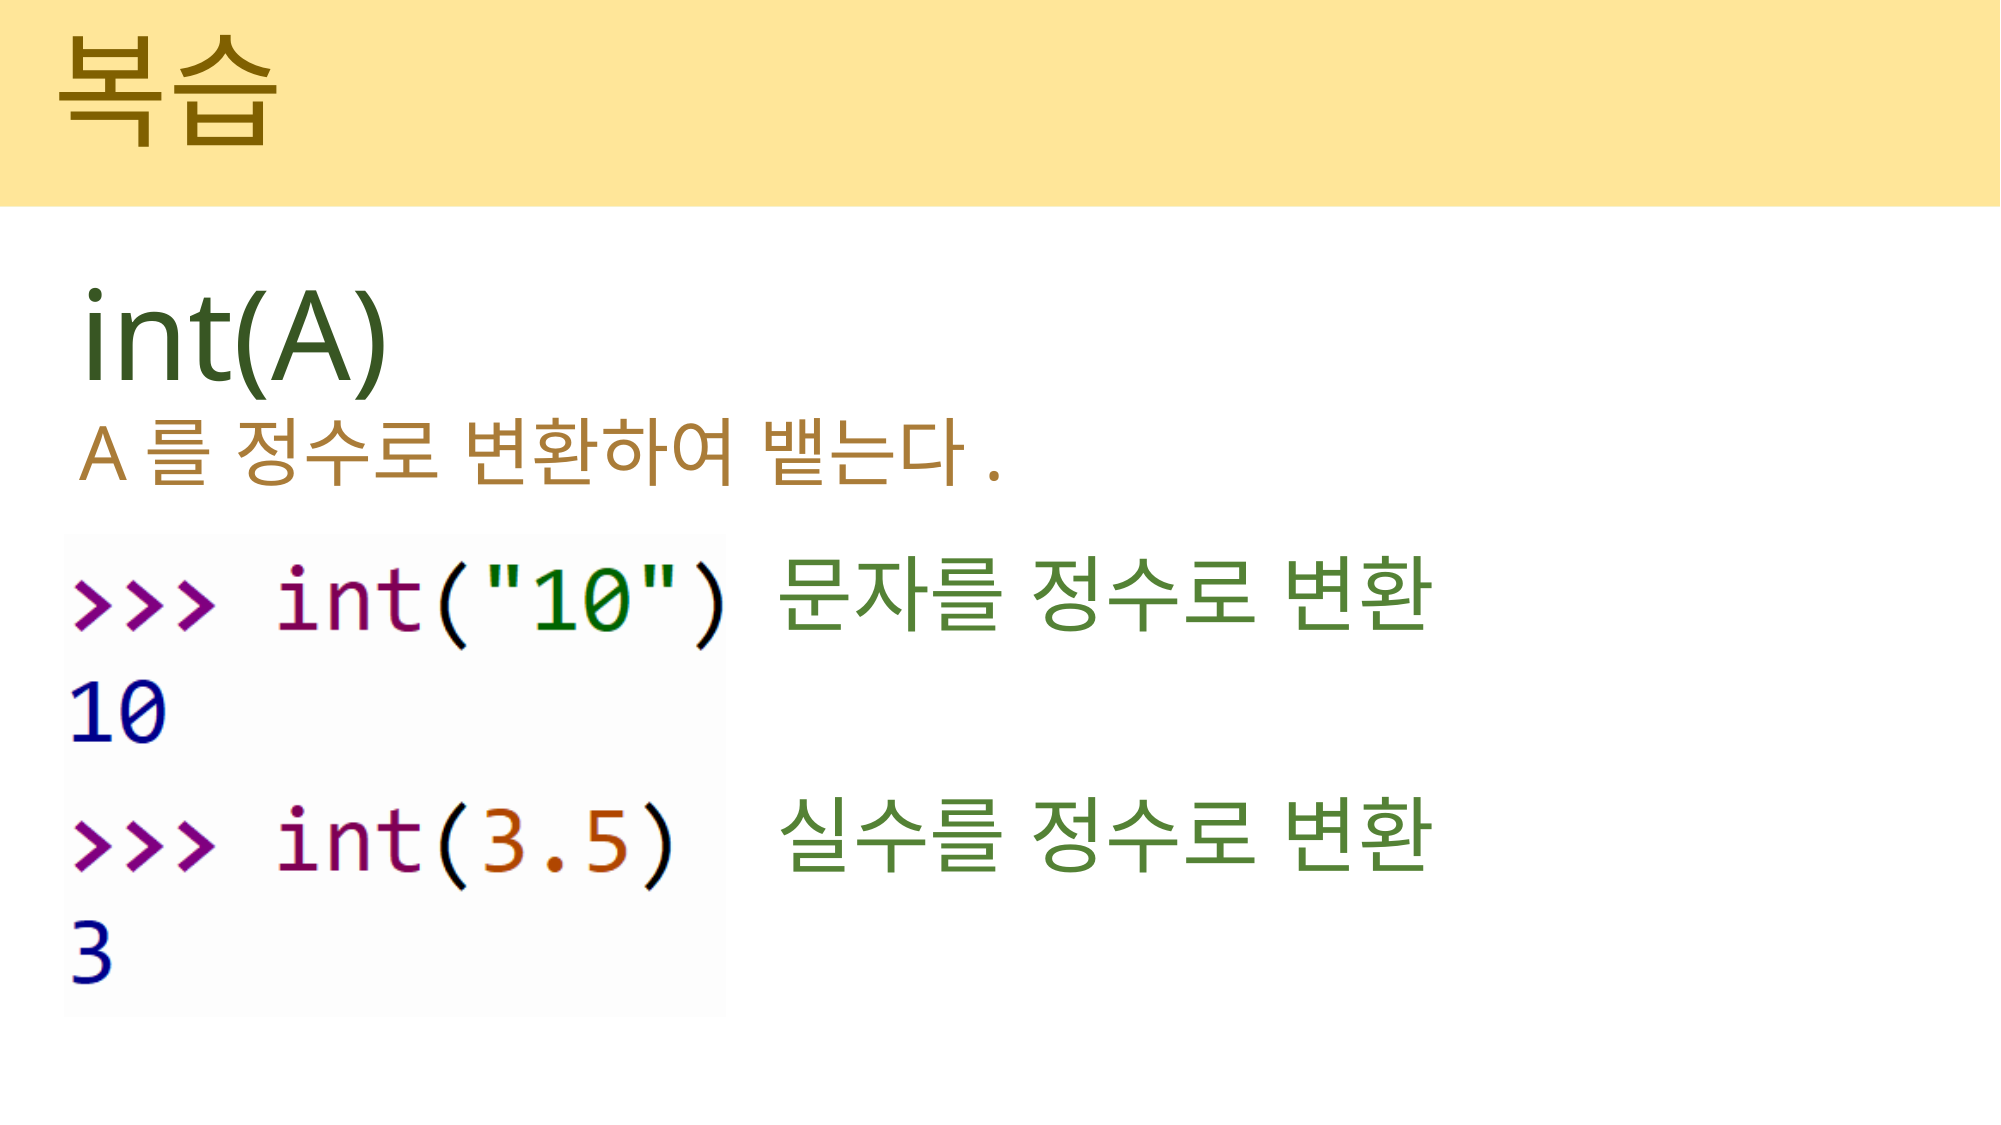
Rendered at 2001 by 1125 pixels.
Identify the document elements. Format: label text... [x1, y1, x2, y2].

text_box 복습 [38, 5, 1861, 171]
text_box int(A) A를 정수로 변환하여 뱉는다. [64, 248, 2000, 503]
text_box [0, 0, 2000, 207]
text_box 실수를 정수로 변환 [762, 775, 1990, 891]
text_box 문자를 정수로 변환 [762, 535, 1990, 650]
picture [64, 534, 726, 1017]
